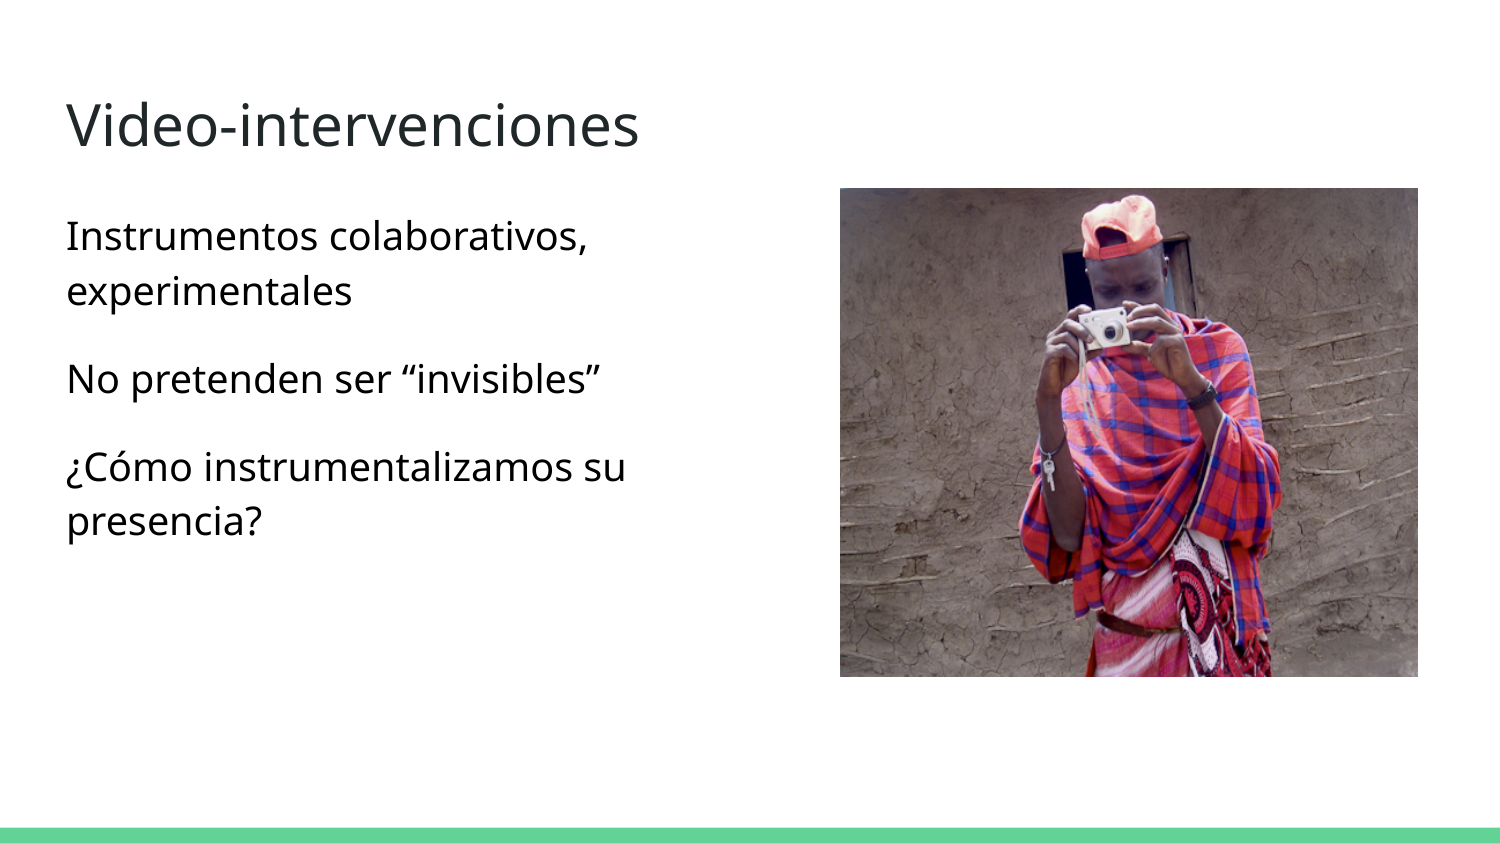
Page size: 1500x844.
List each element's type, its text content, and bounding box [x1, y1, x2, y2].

picture [840, 188, 1418, 677]
list Instrumentos colaborativos, experimentales No pretenden ser “invisibles” ¿Cómo instrumentalizamos su presencia? [51, 189, 818, 505]
title Video-intervenciones [51, 72, 1449, 167]
